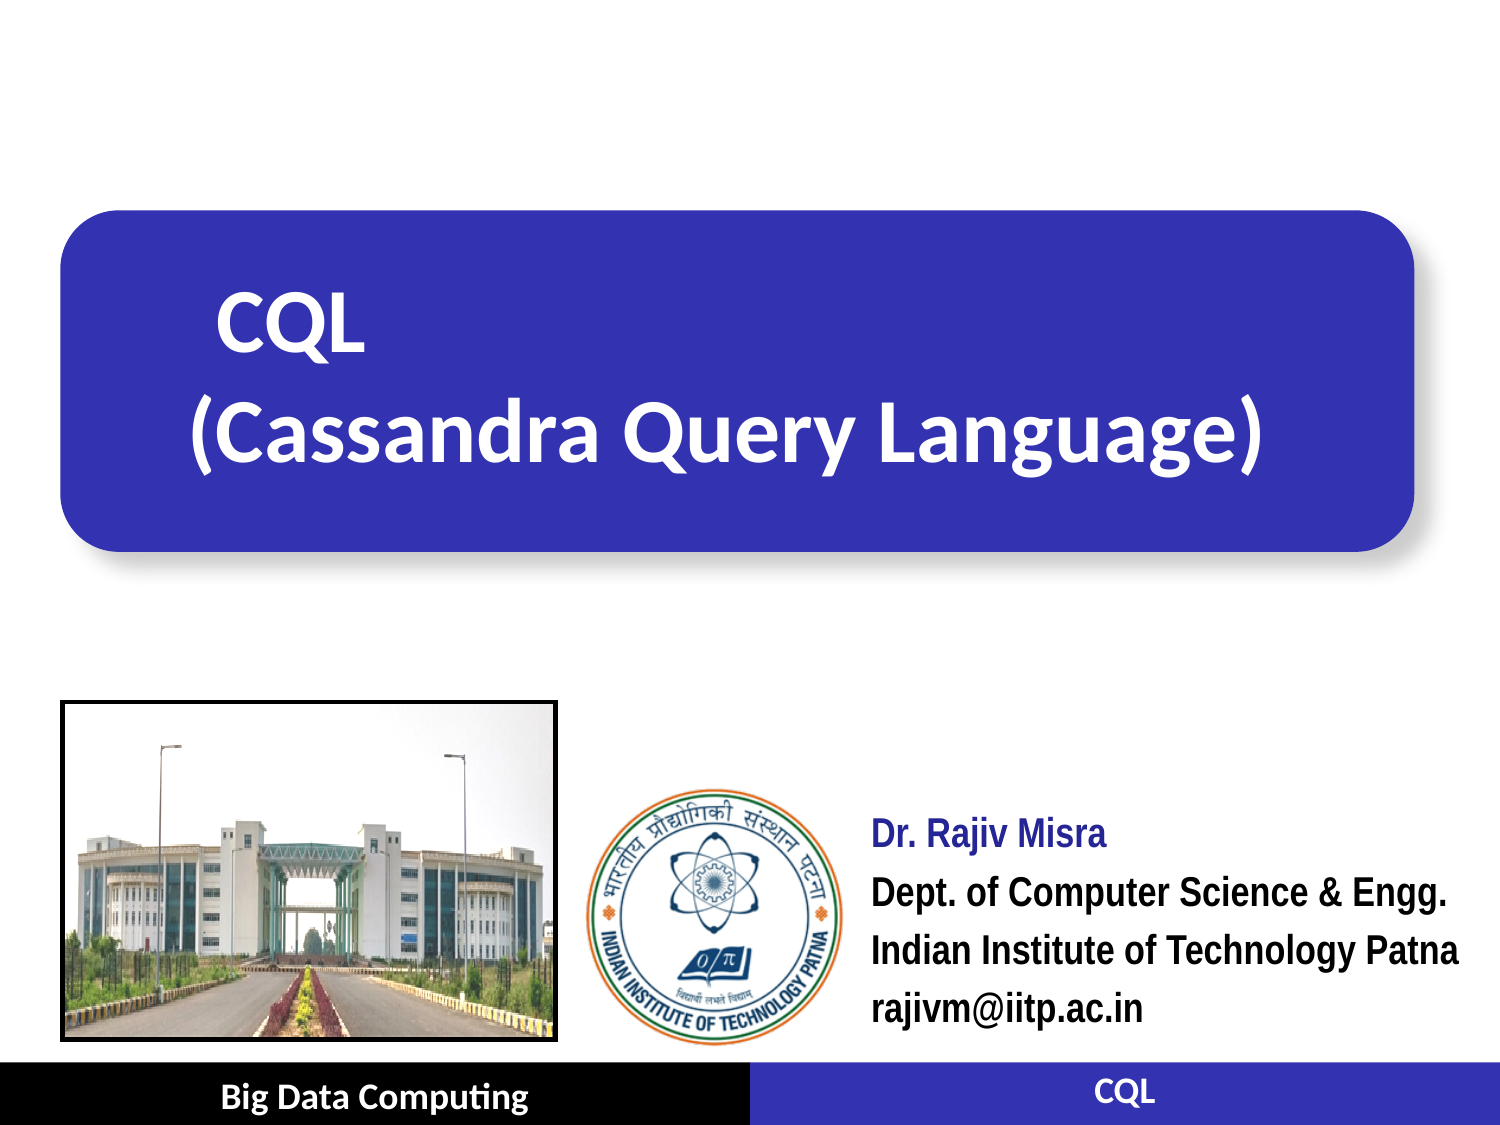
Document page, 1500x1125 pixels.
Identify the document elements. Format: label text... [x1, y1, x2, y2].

picture [64, 703, 554, 1038]
text_box Big Data Computing [0, 1070, 749, 1119]
picture [584, 786, 845, 1048]
text_box Dr. Rajiv Misra Dept. of Computer Science & Engg. Indian Institute of Technology Patna rajivm@iitp.ac.in [856, 798, 1500, 1047]
text_box CQL [749, 1058, 1500, 1119]
title CQL (Cassandra Query Language) [99, 237, 1375, 504]
